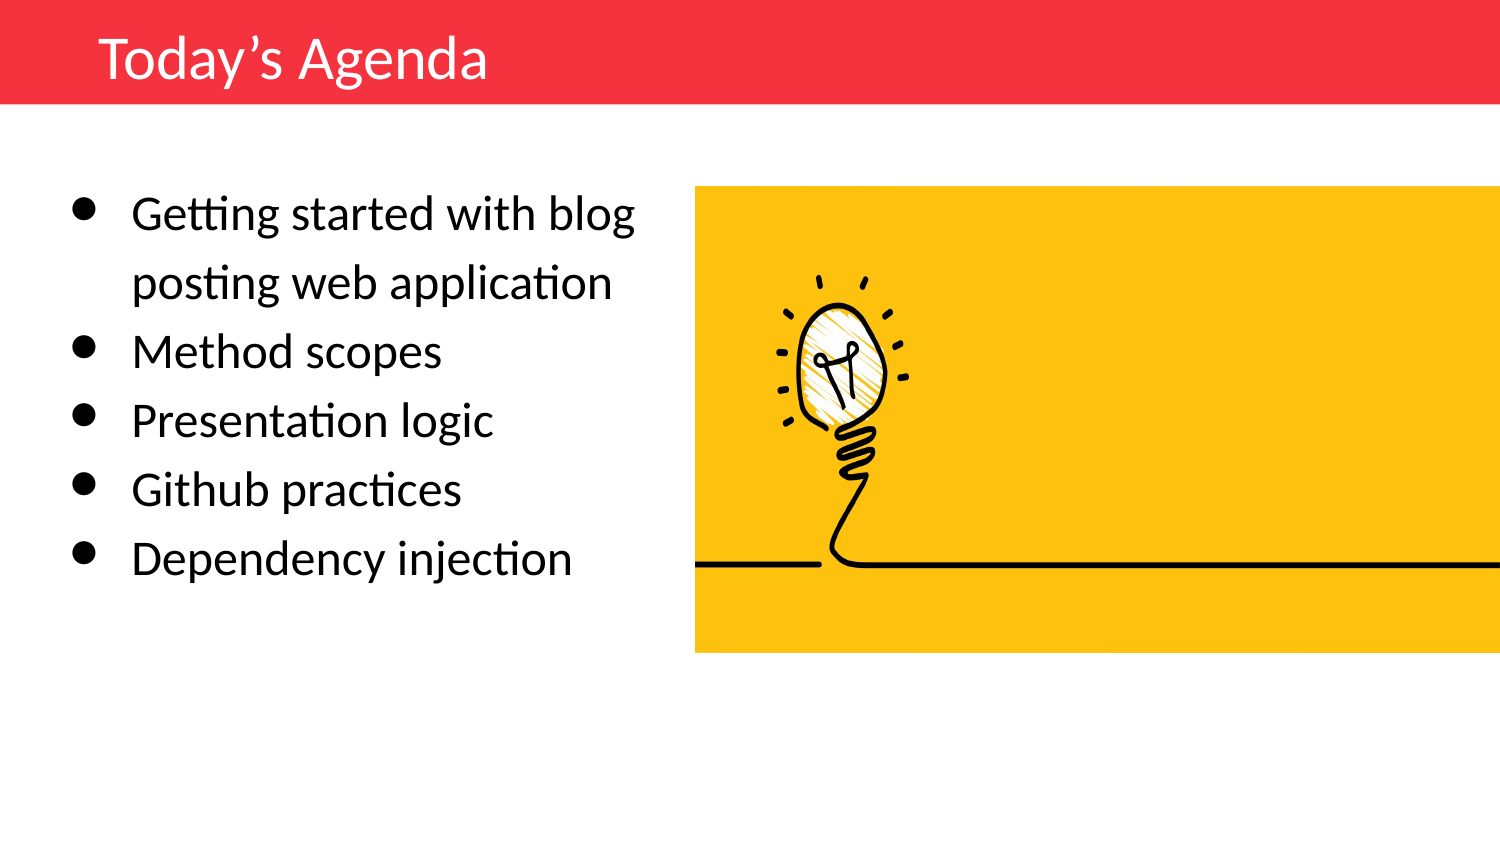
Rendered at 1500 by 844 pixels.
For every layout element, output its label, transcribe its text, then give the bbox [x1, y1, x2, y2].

picture [695, 186, 1500, 653]
text_box [0, 0, 1500, 105]
text_box Getting started with blog posting web application Method scopes Presentation logic Github practices Dependency injection [41, 156, 696, 797]
text_box Today’s Agenda [83, 2, 563, 138]
